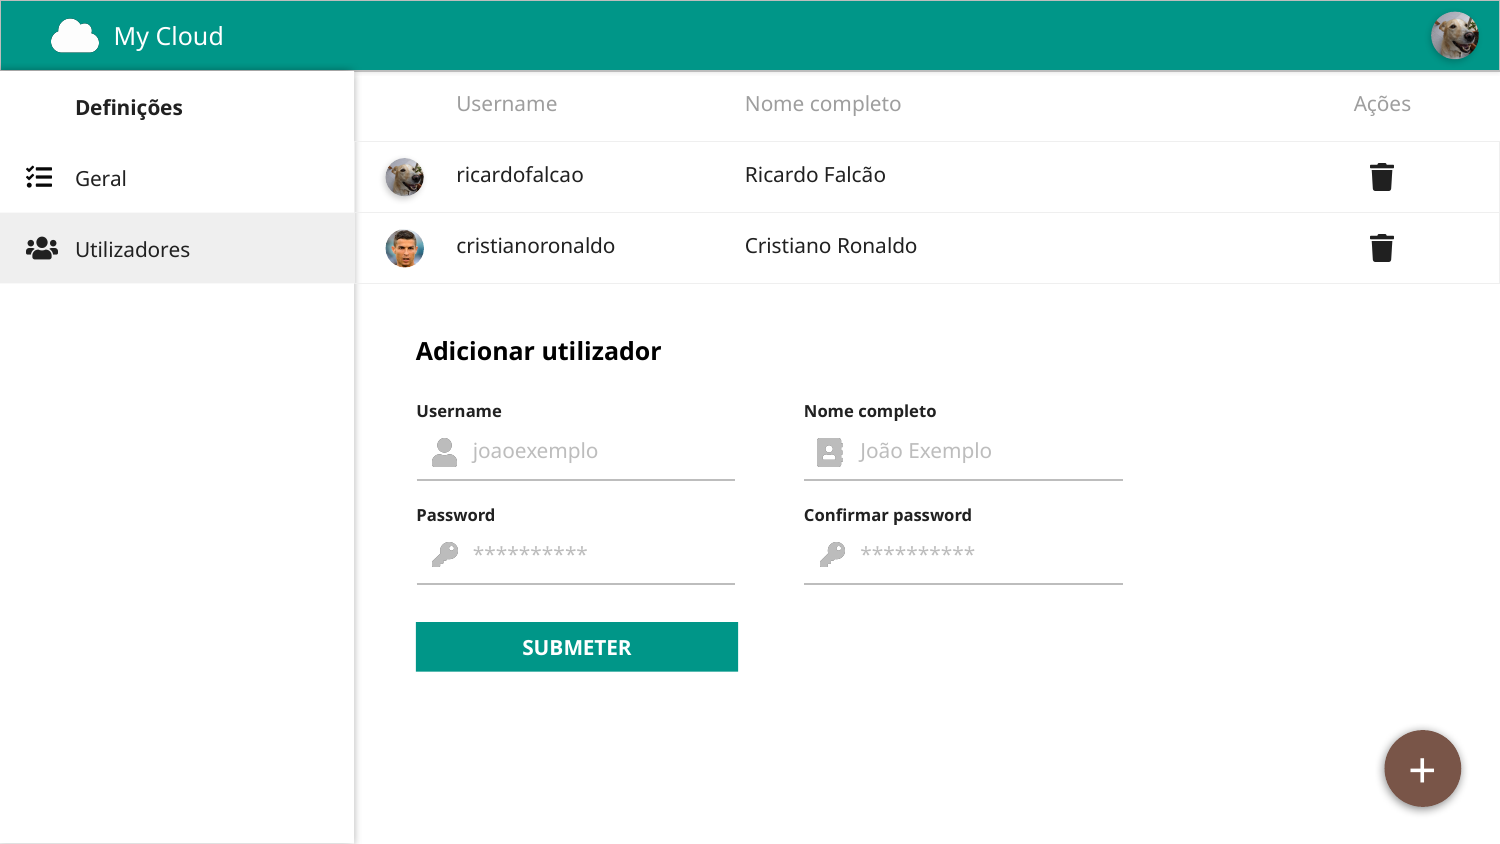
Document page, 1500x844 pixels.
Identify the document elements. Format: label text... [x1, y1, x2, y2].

text_box [354, 70, 1500, 141]
text_box + [1384, 730, 1462, 807]
text_box Adicionar utilizador [415, 335, 701, 366]
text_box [0, 212, 348, 284]
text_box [354, 141, 1500, 211]
text_box SUBMETER [415, 622, 739, 672]
picture [51, 16, 99, 55]
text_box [803, 504, 1126, 585]
text_box Ações [1338, 78, 1488, 129]
text_box Nome completo [730, 78, 964, 129]
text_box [415, 400, 739, 481]
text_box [803, 400, 1126, 481]
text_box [415, 504, 739, 585]
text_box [354, 212, 1500, 284]
text_box Username [441, 78, 609, 129]
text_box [0, 141, 352, 211]
picture [1431, 11, 1479, 60]
